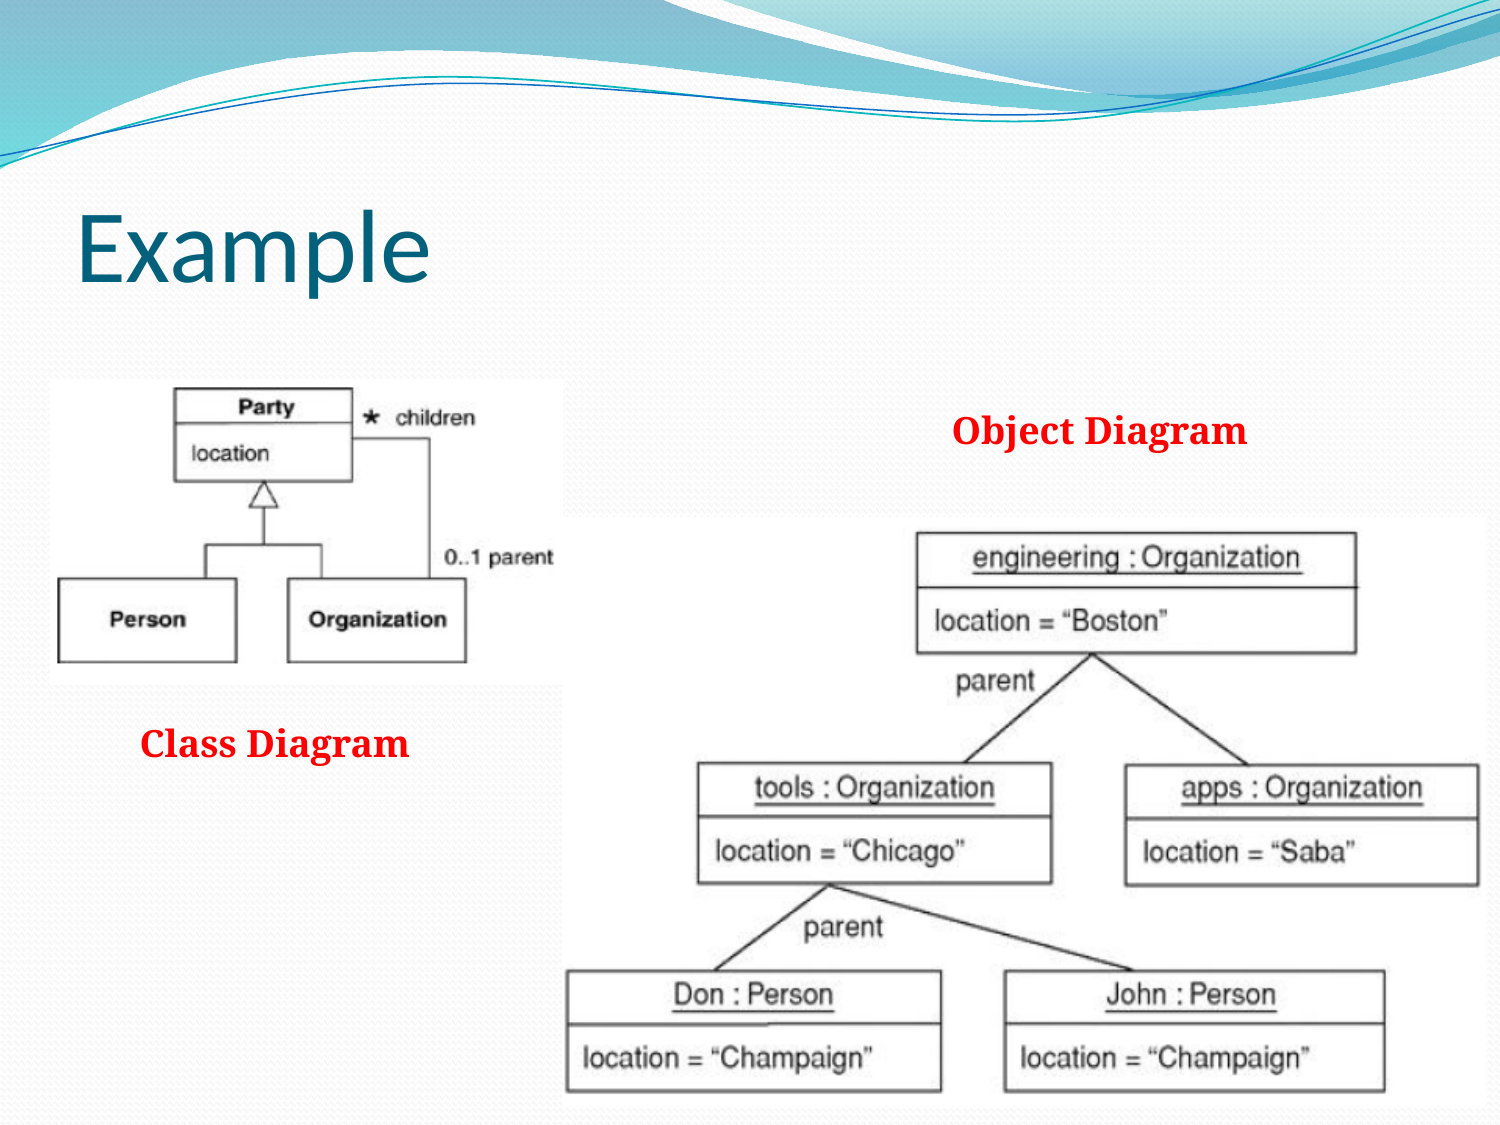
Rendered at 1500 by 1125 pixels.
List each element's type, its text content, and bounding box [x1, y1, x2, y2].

title Example [75, 115, 1425, 303]
text_box Object Diagram [874, 399, 1325, 460]
picture [49, 379, 1487, 1106]
text_box Class Diagram [49, 712, 500, 773]
